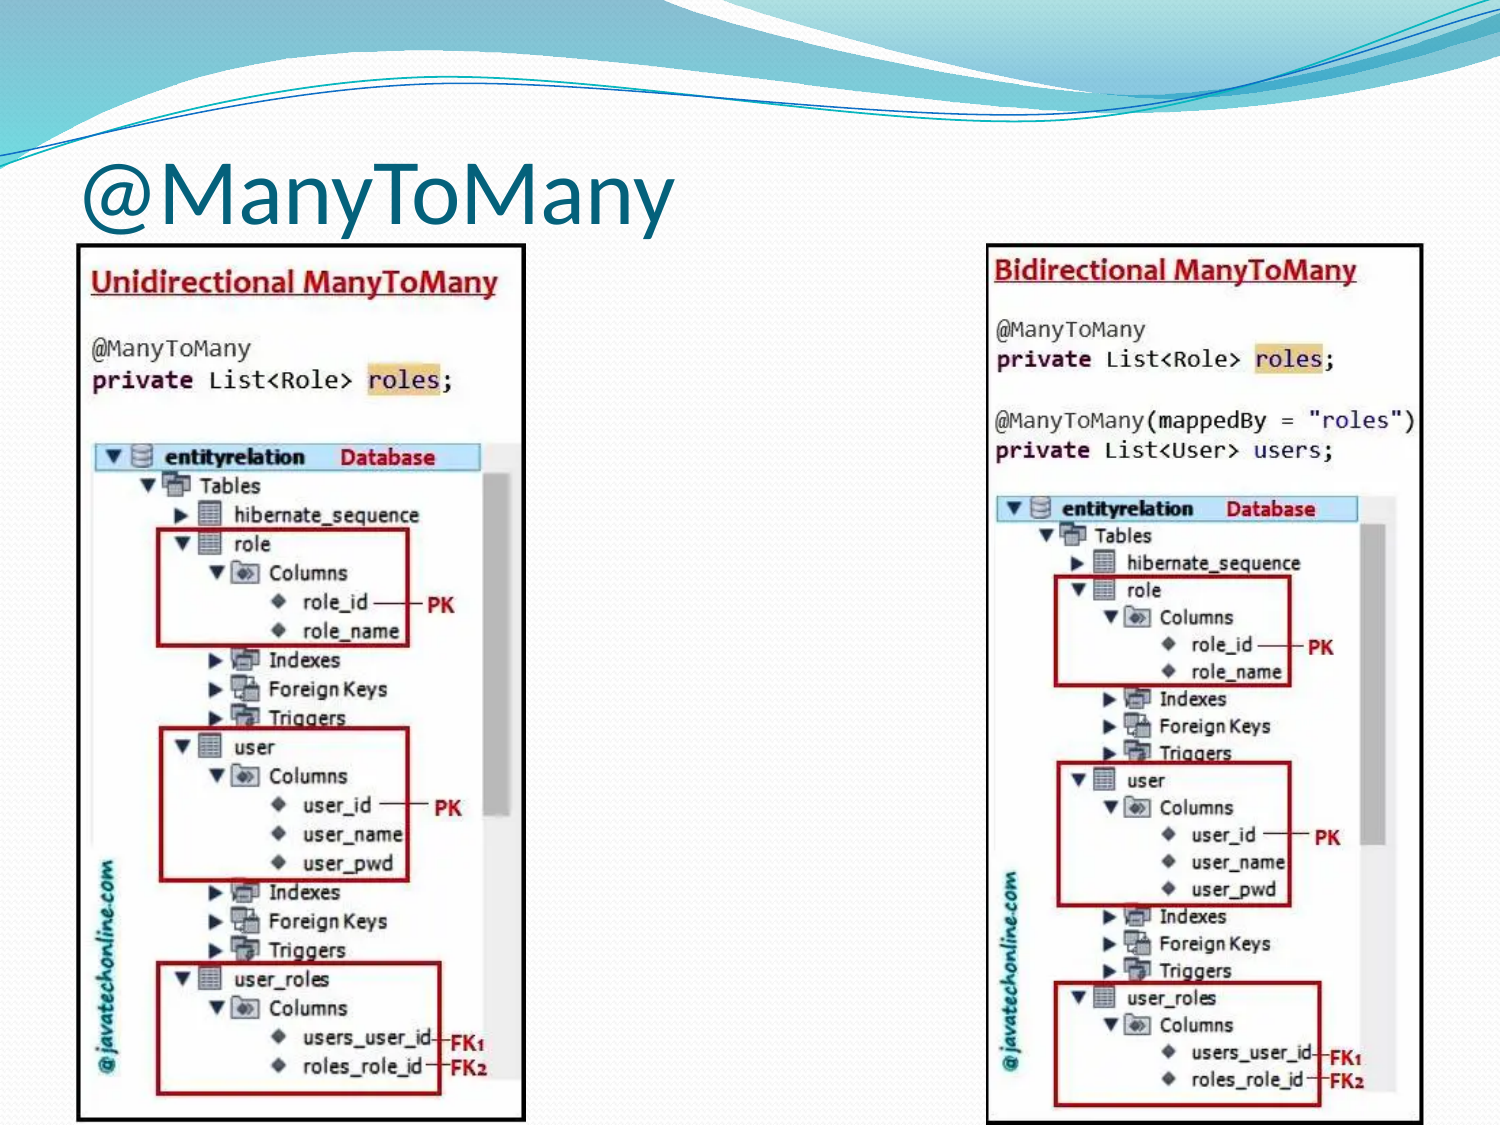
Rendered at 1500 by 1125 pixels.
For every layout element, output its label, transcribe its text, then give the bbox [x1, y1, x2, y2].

picture [986, 242, 1426, 1125]
picture [74, 242, 526, 1125]
title @ManyToMany [75, 115, 1425, 244]
